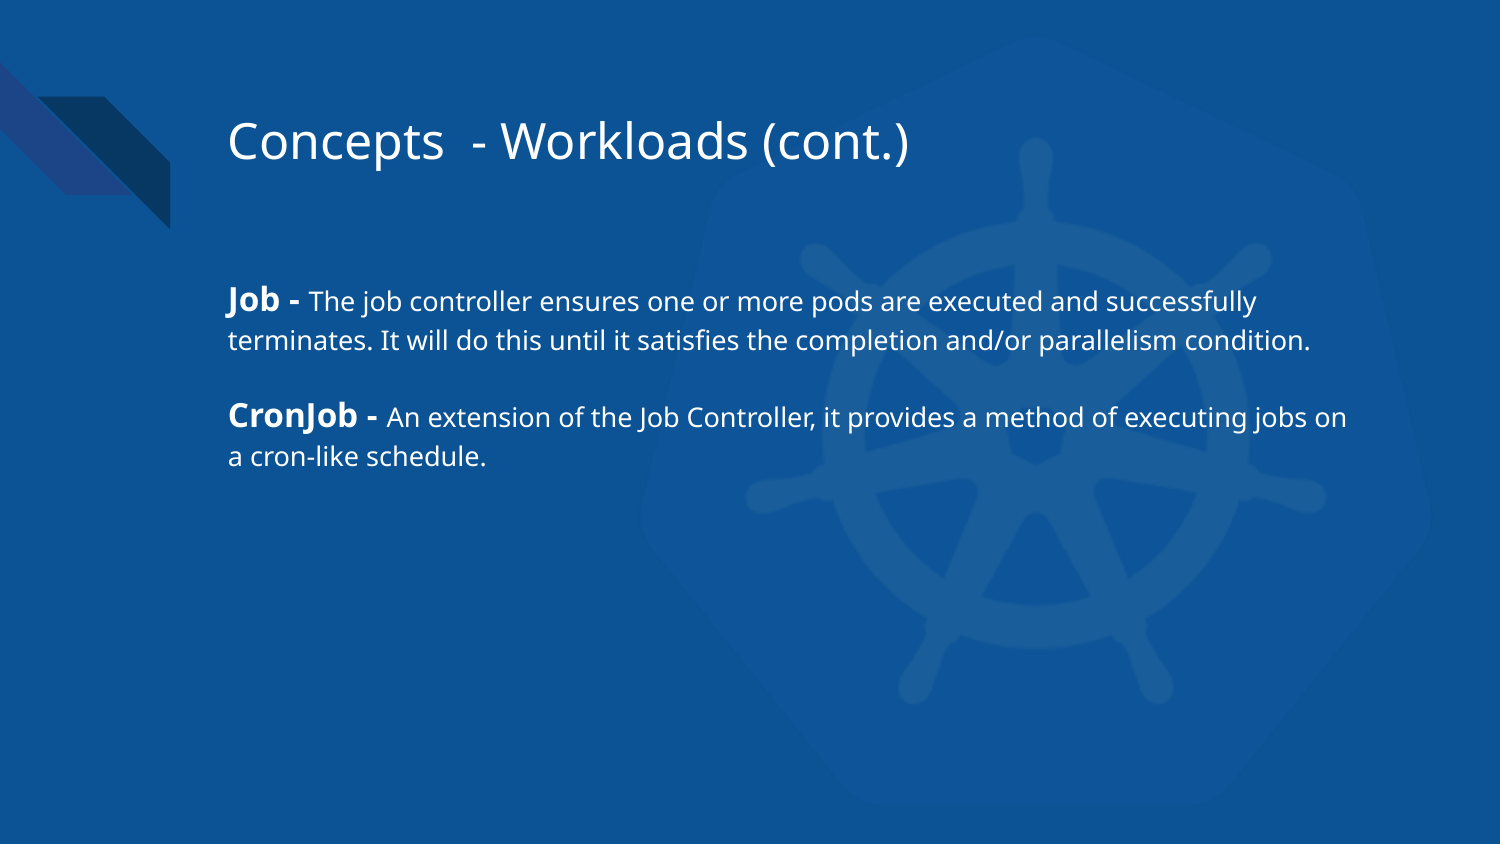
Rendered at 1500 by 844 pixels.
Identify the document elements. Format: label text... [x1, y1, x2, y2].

list Job - The job controller ensures one or more pods are executed and successfully terminates. It will do this until it satisfies the completion and/or parallelism condition. CronJob - An extension of the Job Controller, it provides a method of executing jobs on a cron-like schedule. [212, 257, 1368, 735]
title Concepts - Workloads (cont.) [212, 64, 1368, 215]
